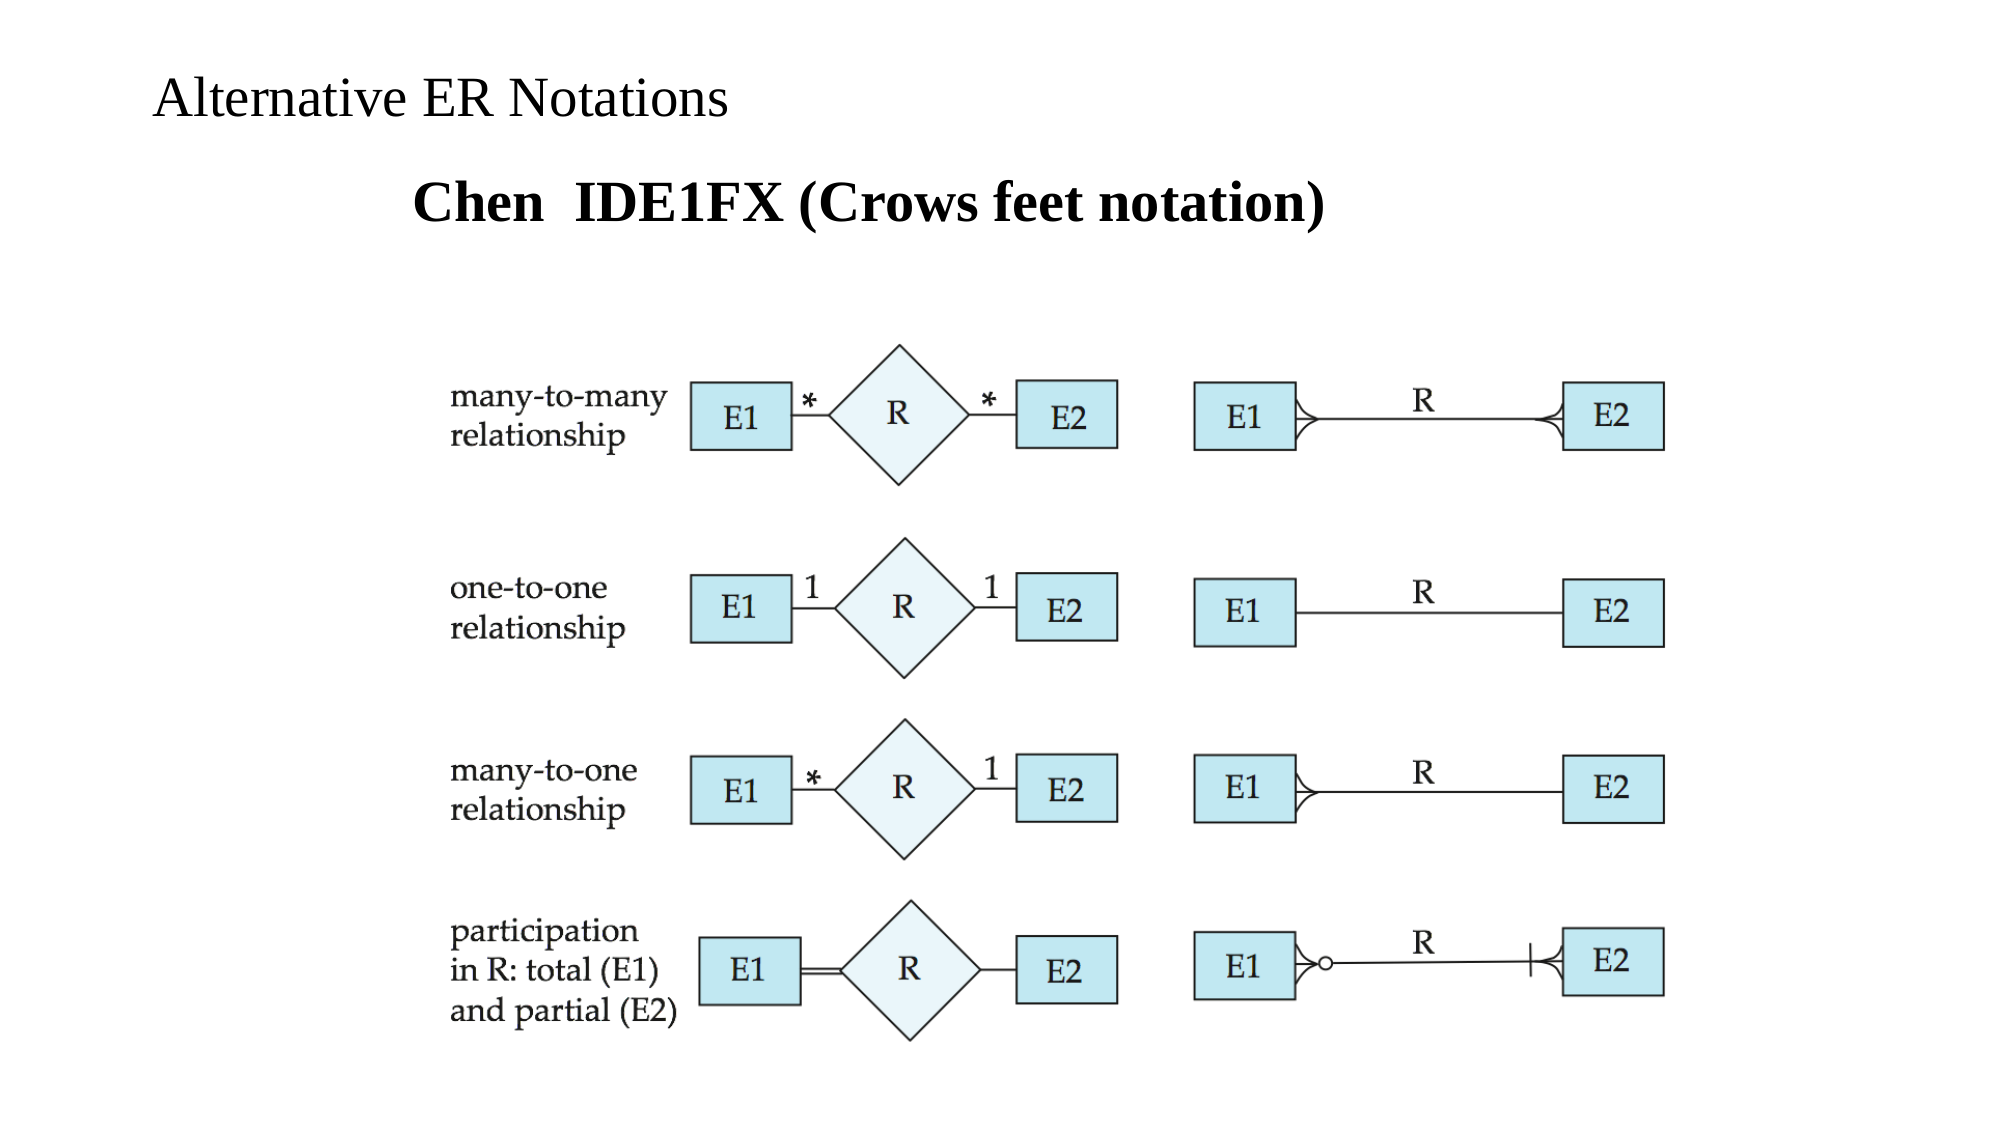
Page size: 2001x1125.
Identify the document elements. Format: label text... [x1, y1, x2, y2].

title Alternative ER Notations [137, 59, 1863, 137]
list Chen IDE1FX (Crows feet notation) [339, 163, 1691, 266]
picture [450, 292, 1691, 1051]
